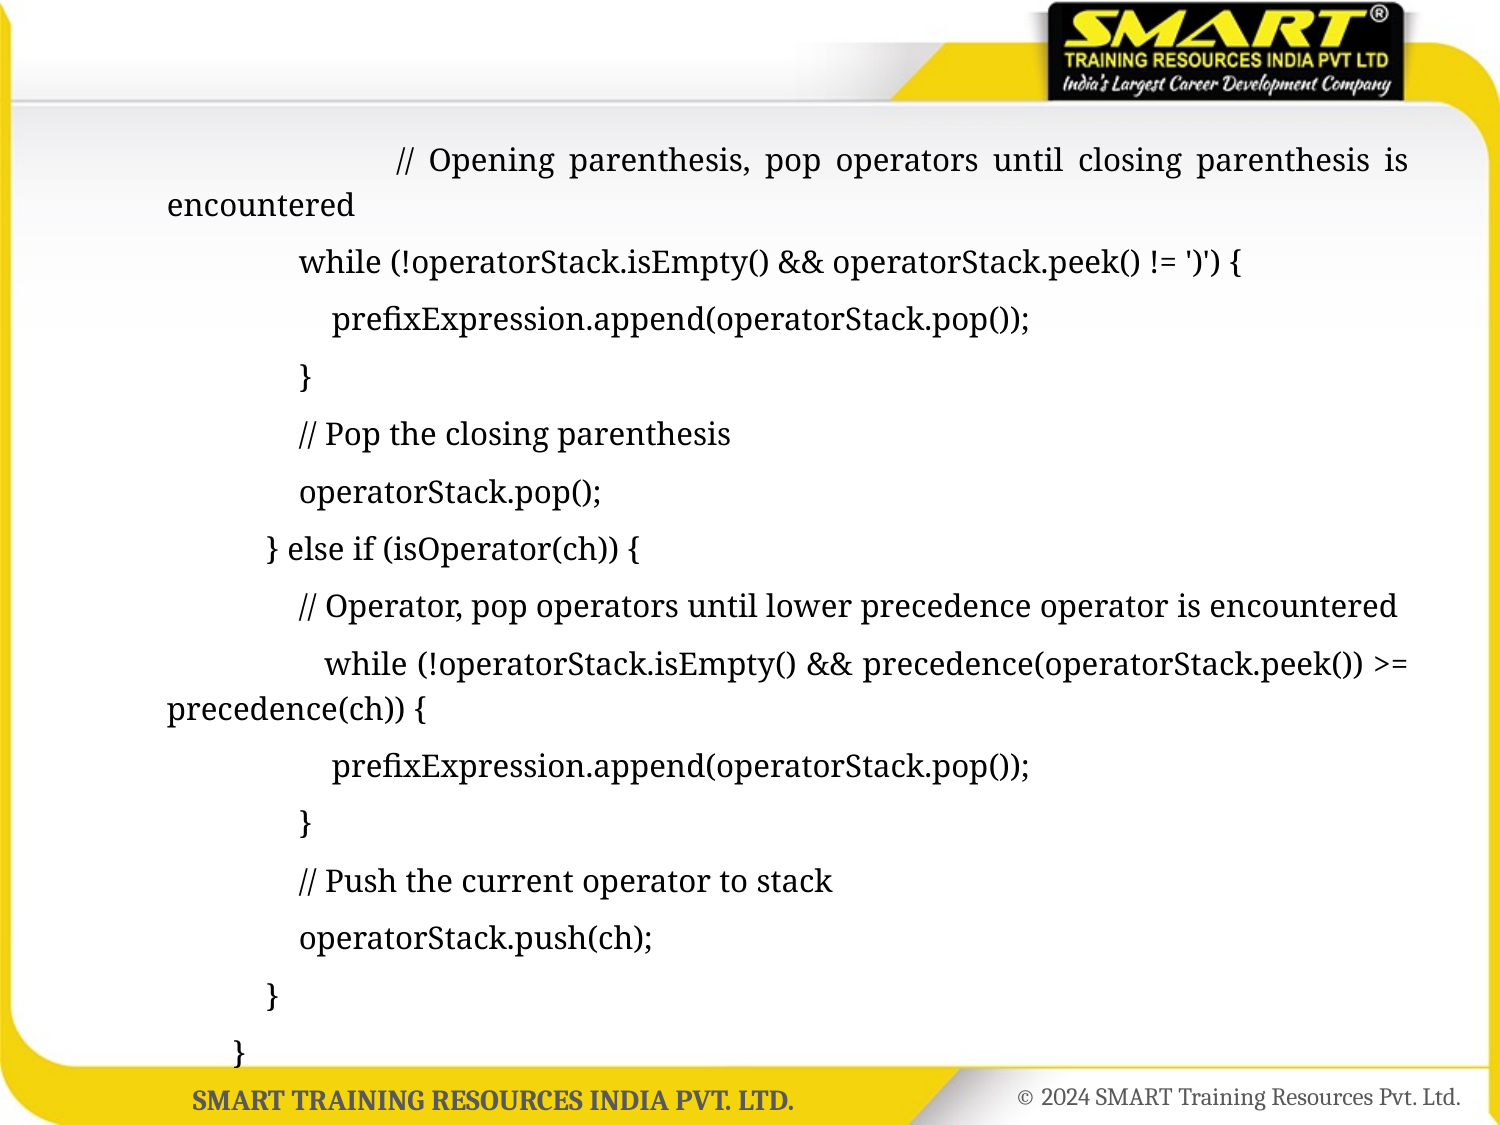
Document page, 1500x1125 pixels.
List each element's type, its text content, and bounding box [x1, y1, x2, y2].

picture [0, 0, 1500, 1125]
list // Opening parenthesis, pop operators until closing parenthesis is encountered while (!operatorStack.isEmpty() && operatorStack.peek() != ')') { prefixExpression.append(operatorStack.pop()); } // Pop the closing parenthesis operatorStack.pop(); } else if (isOperator(ch)) { // Operator, pop operators until lower precedence operator is encountered while (!operatorStack.isEmpty() && precedence(operatorStack.peek()) >= precedence(ch)) { prefixExpression.append(operatorStack.pop()); } // Push the current operator to stack operatorStack.push(ch); } } [75, 125, 1425, 1050]
